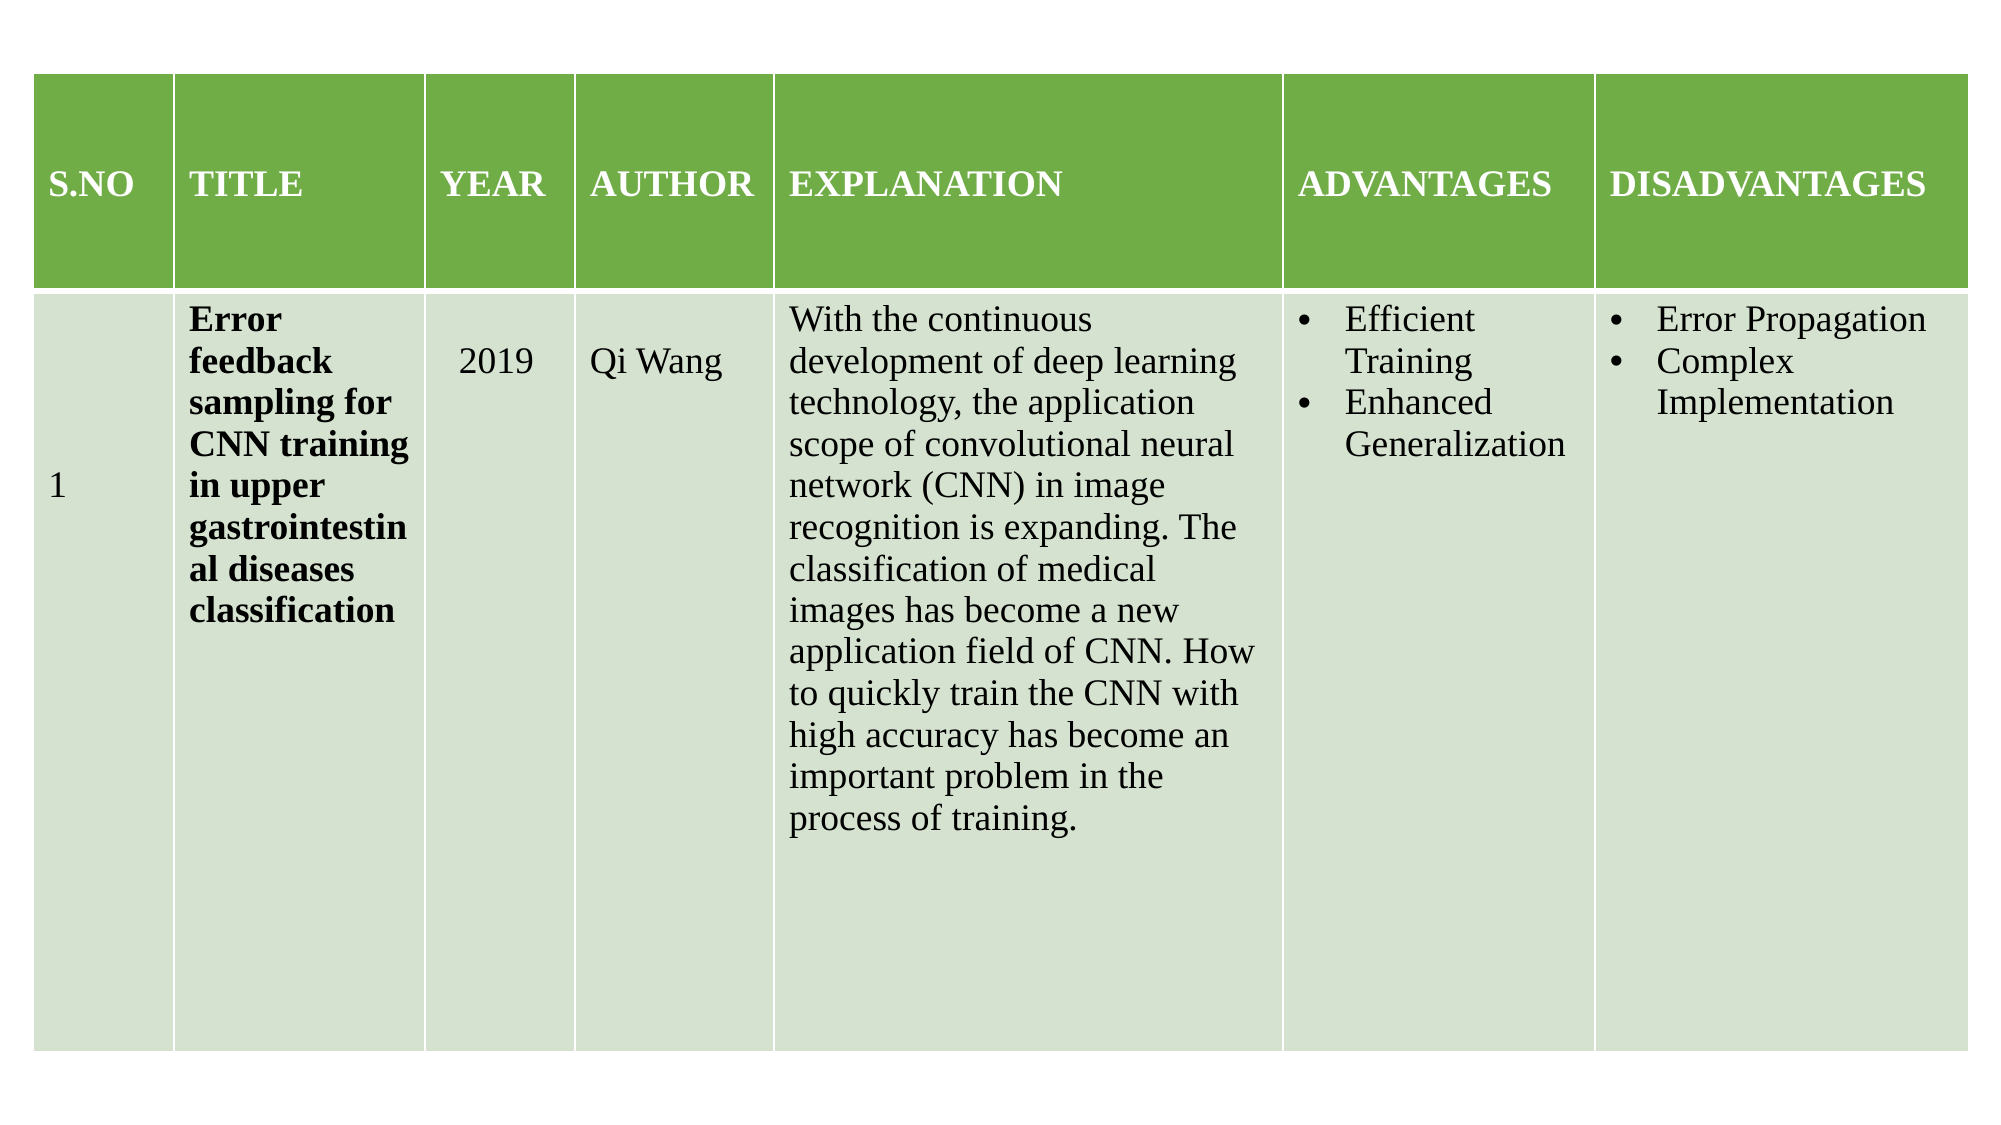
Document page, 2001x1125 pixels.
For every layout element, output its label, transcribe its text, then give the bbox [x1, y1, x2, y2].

table_cell Efficient Training Enhanced Generalization [1284, 294, 1594, 1051]
table_header DISADVANTAGES [1596, 74, 1968, 288]
table_cell 1 [34, 294, 173, 1051]
table_header TITLE [175, 74, 424, 288]
table_header S.NO [34, 74, 173, 288]
table_header ADVANTAGES [1284, 74, 1594, 288]
table_header EXPLANATION [775, 74, 1282, 288]
table_header AUTHOR [576, 74, 773, 288]
table_header YEAR [426, 74, 574, 288]
table_cell Error Propagation Complex Implementation [1596, 294, 1968, 1051]
table_cell Error feedback sampling for CNN training in upper gastrointestinal diseases classification [175, 294, 424, 1051]
table_cell With the continuous development of deep learning technology, the application scope of convolutional neural network (CNN) in image recognition is expanding. The classification of medical images has become a new application field of CNN. How to quickly train the CNN with high accuracy has become an important problem in the process of training. [775, 294, 1282, 1051]
table_cell Qi Wang [576, 294, 773, 1051]
table_cell 2019 [426, 294, 574, 1051]
